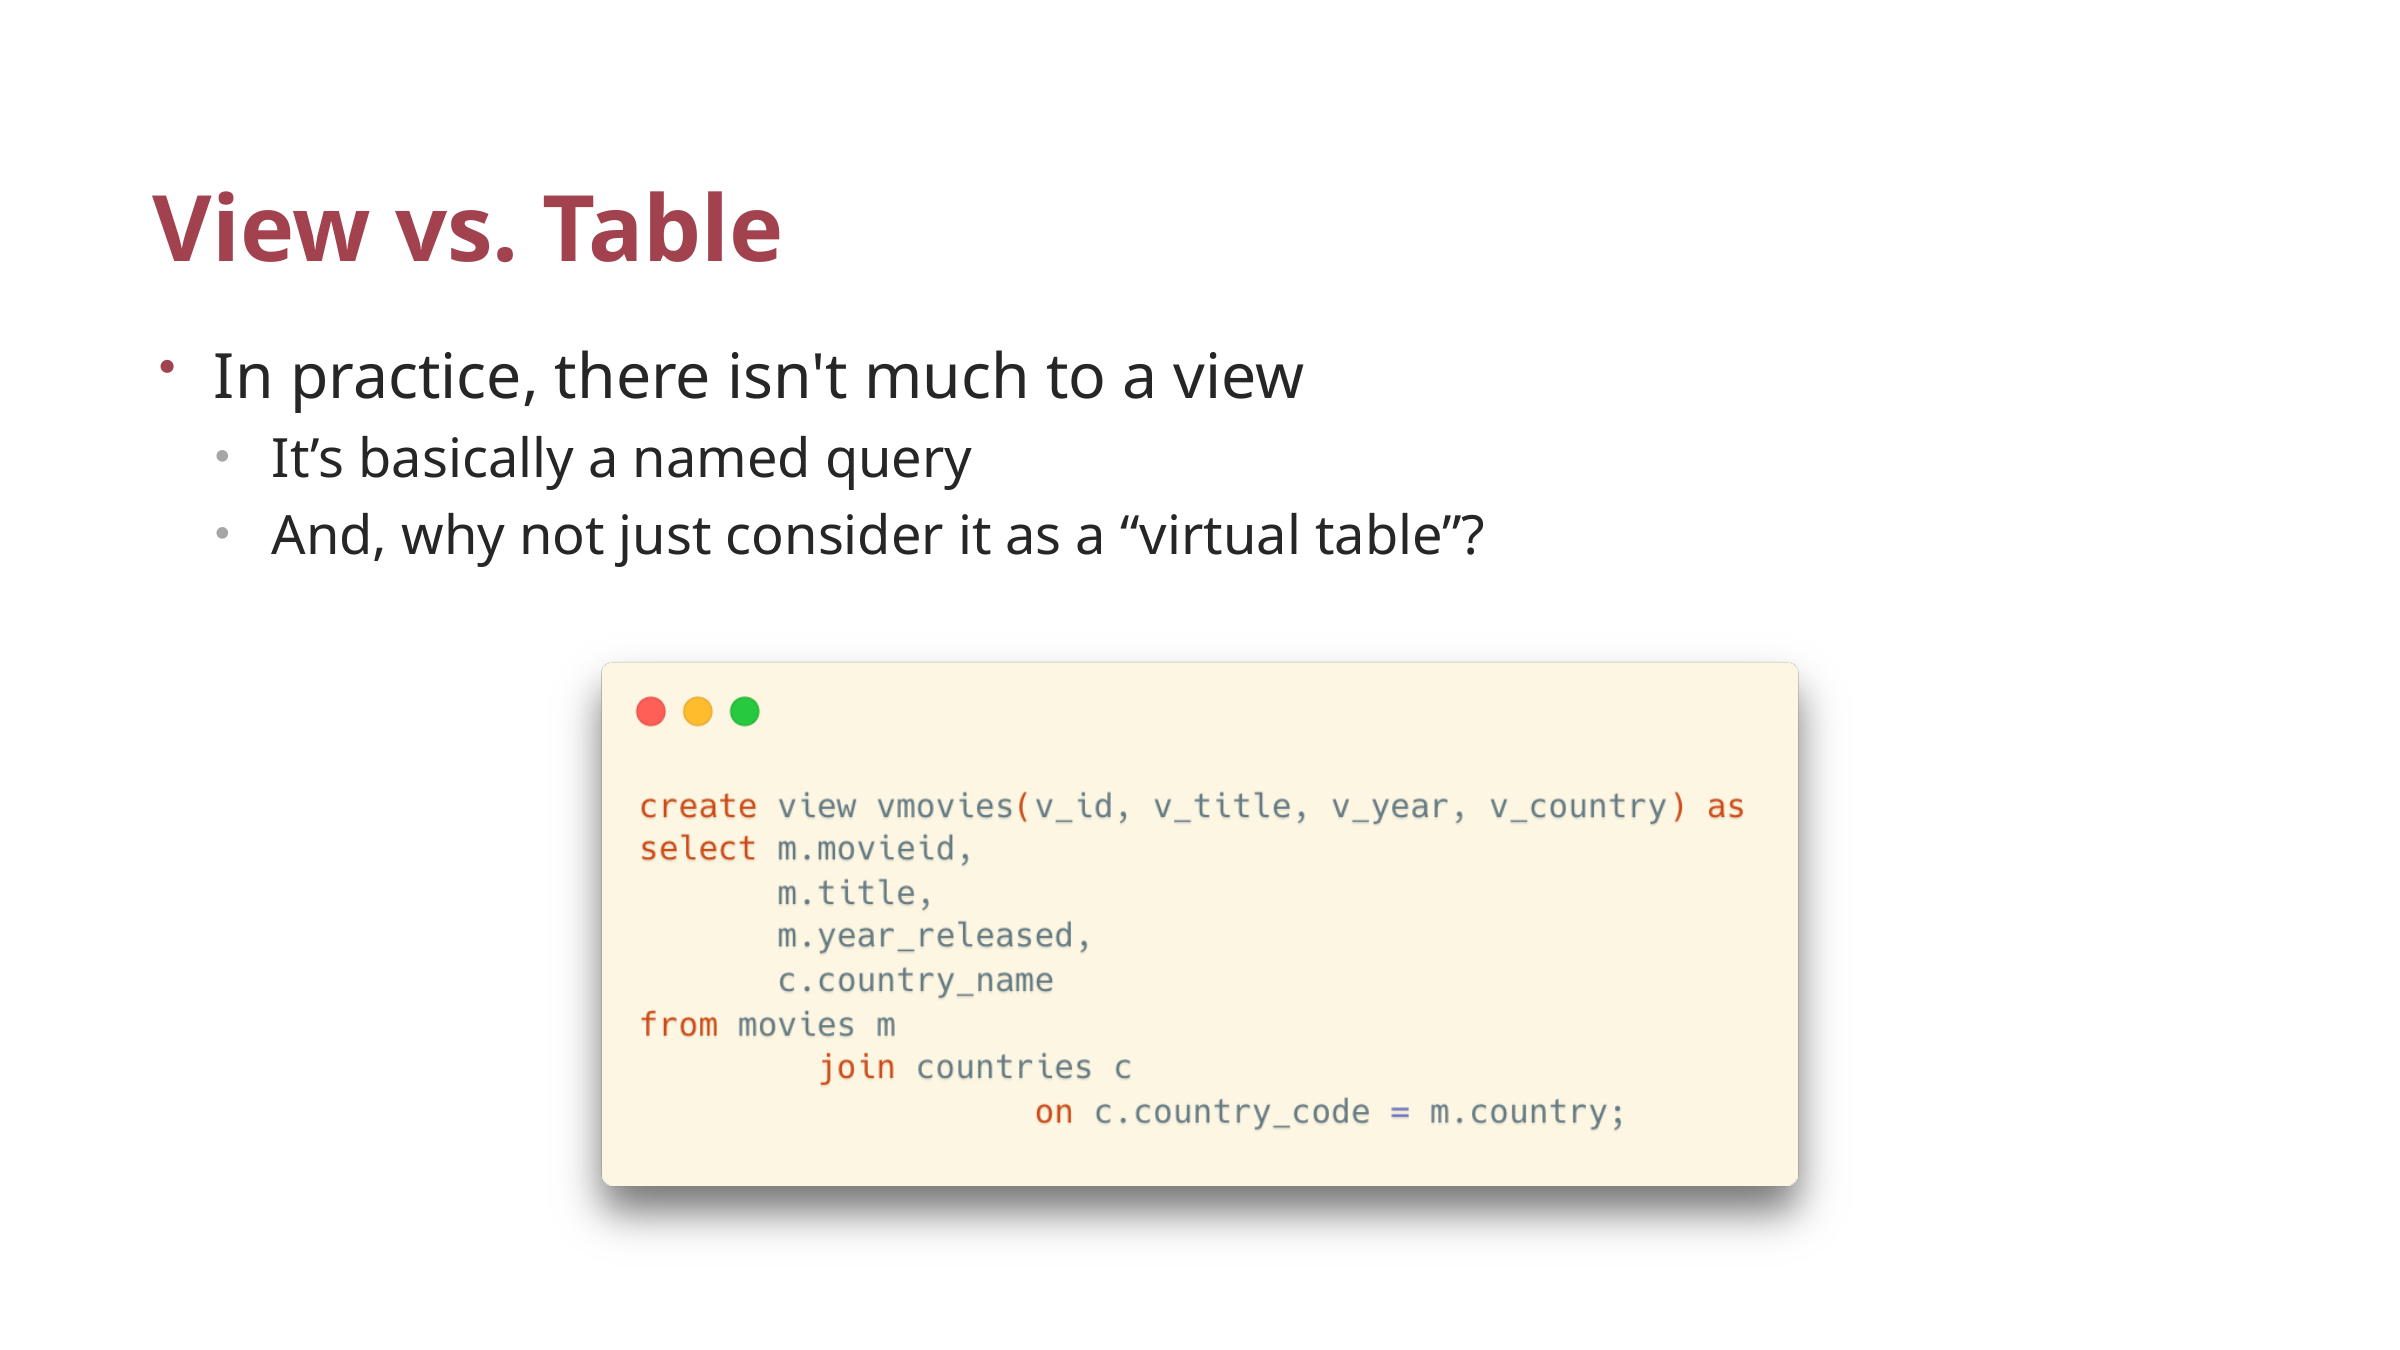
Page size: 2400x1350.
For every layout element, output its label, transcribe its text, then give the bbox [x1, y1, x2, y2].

picture [528, 574, 1872, 1272]
title View vs. Table [137, 54, 2263, 288]
list In practice, there isn't much to a view It’s basically a named query And, why not just consider it as a “virtual table”? [137, 324, 2263, 1200]
